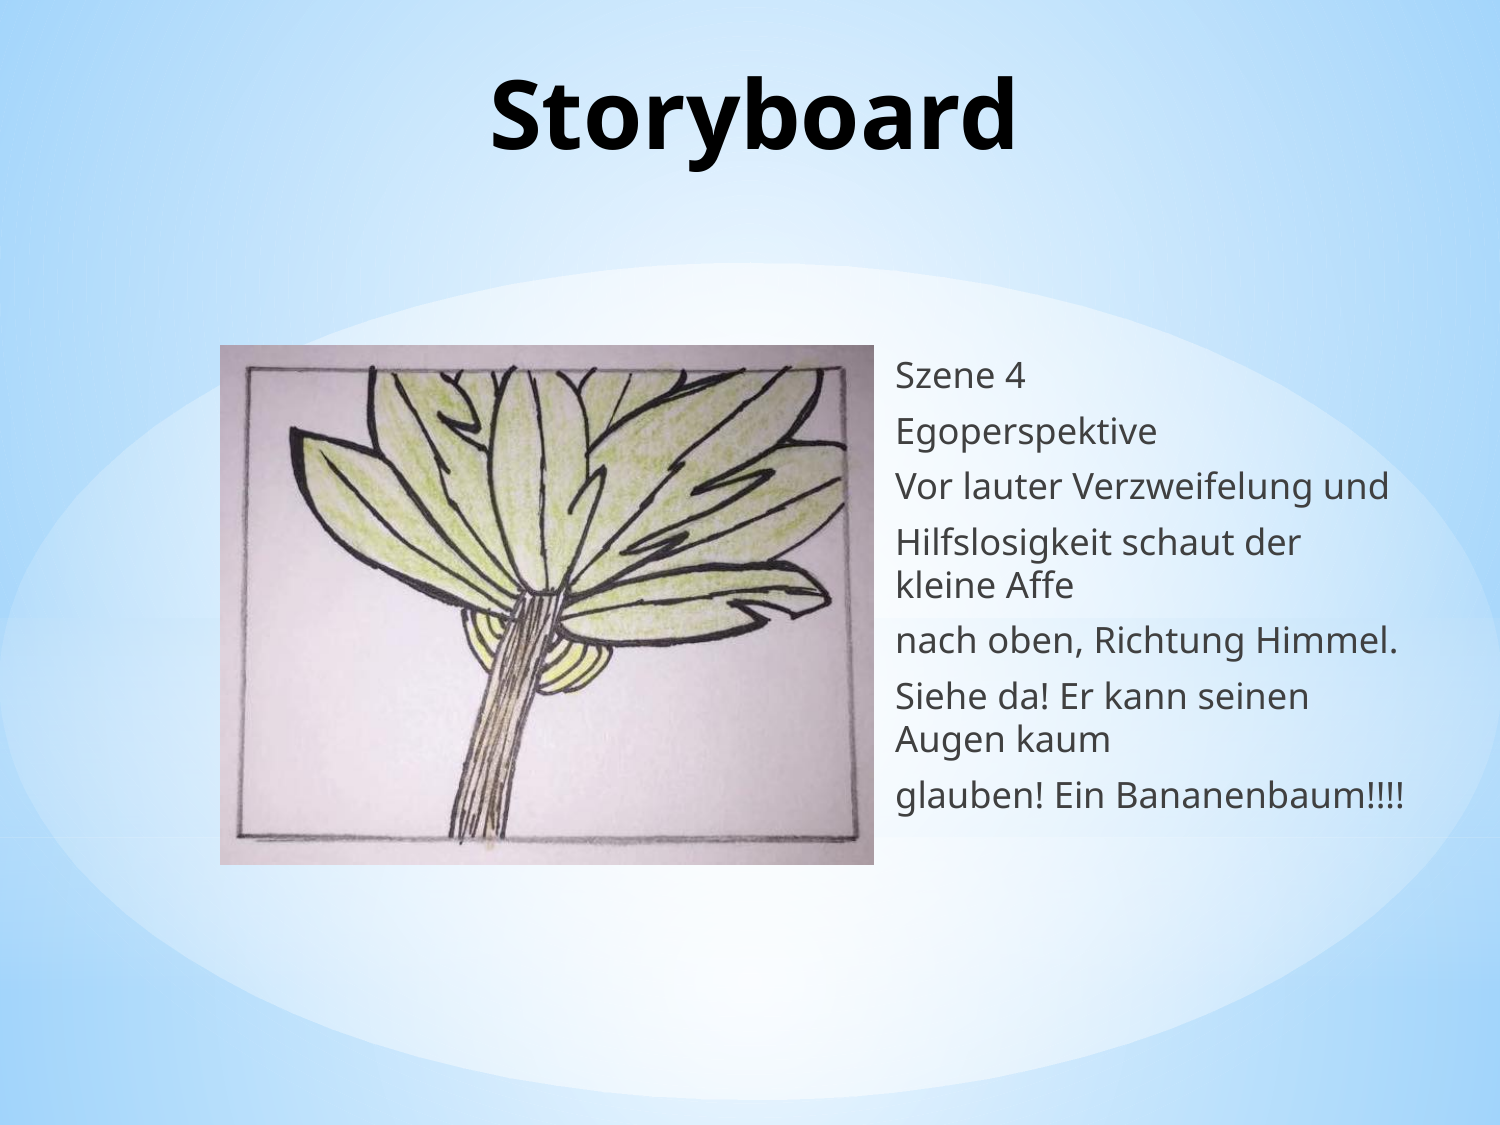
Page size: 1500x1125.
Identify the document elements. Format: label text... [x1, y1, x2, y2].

list Szene 4 Egoperspektive Vor lauter Verzweifelung und Hilfslosigkeit schaut der kleine Affe nach oben, Richtung Himmel. Siehe da! Er kann seinen Augen kaum glauben! Ein Bananenbaum!!!! [873, 345, 1428, 916]
picture [220, 344, 874, 866]
title Storyboard [220, 45, 1289, 234]
